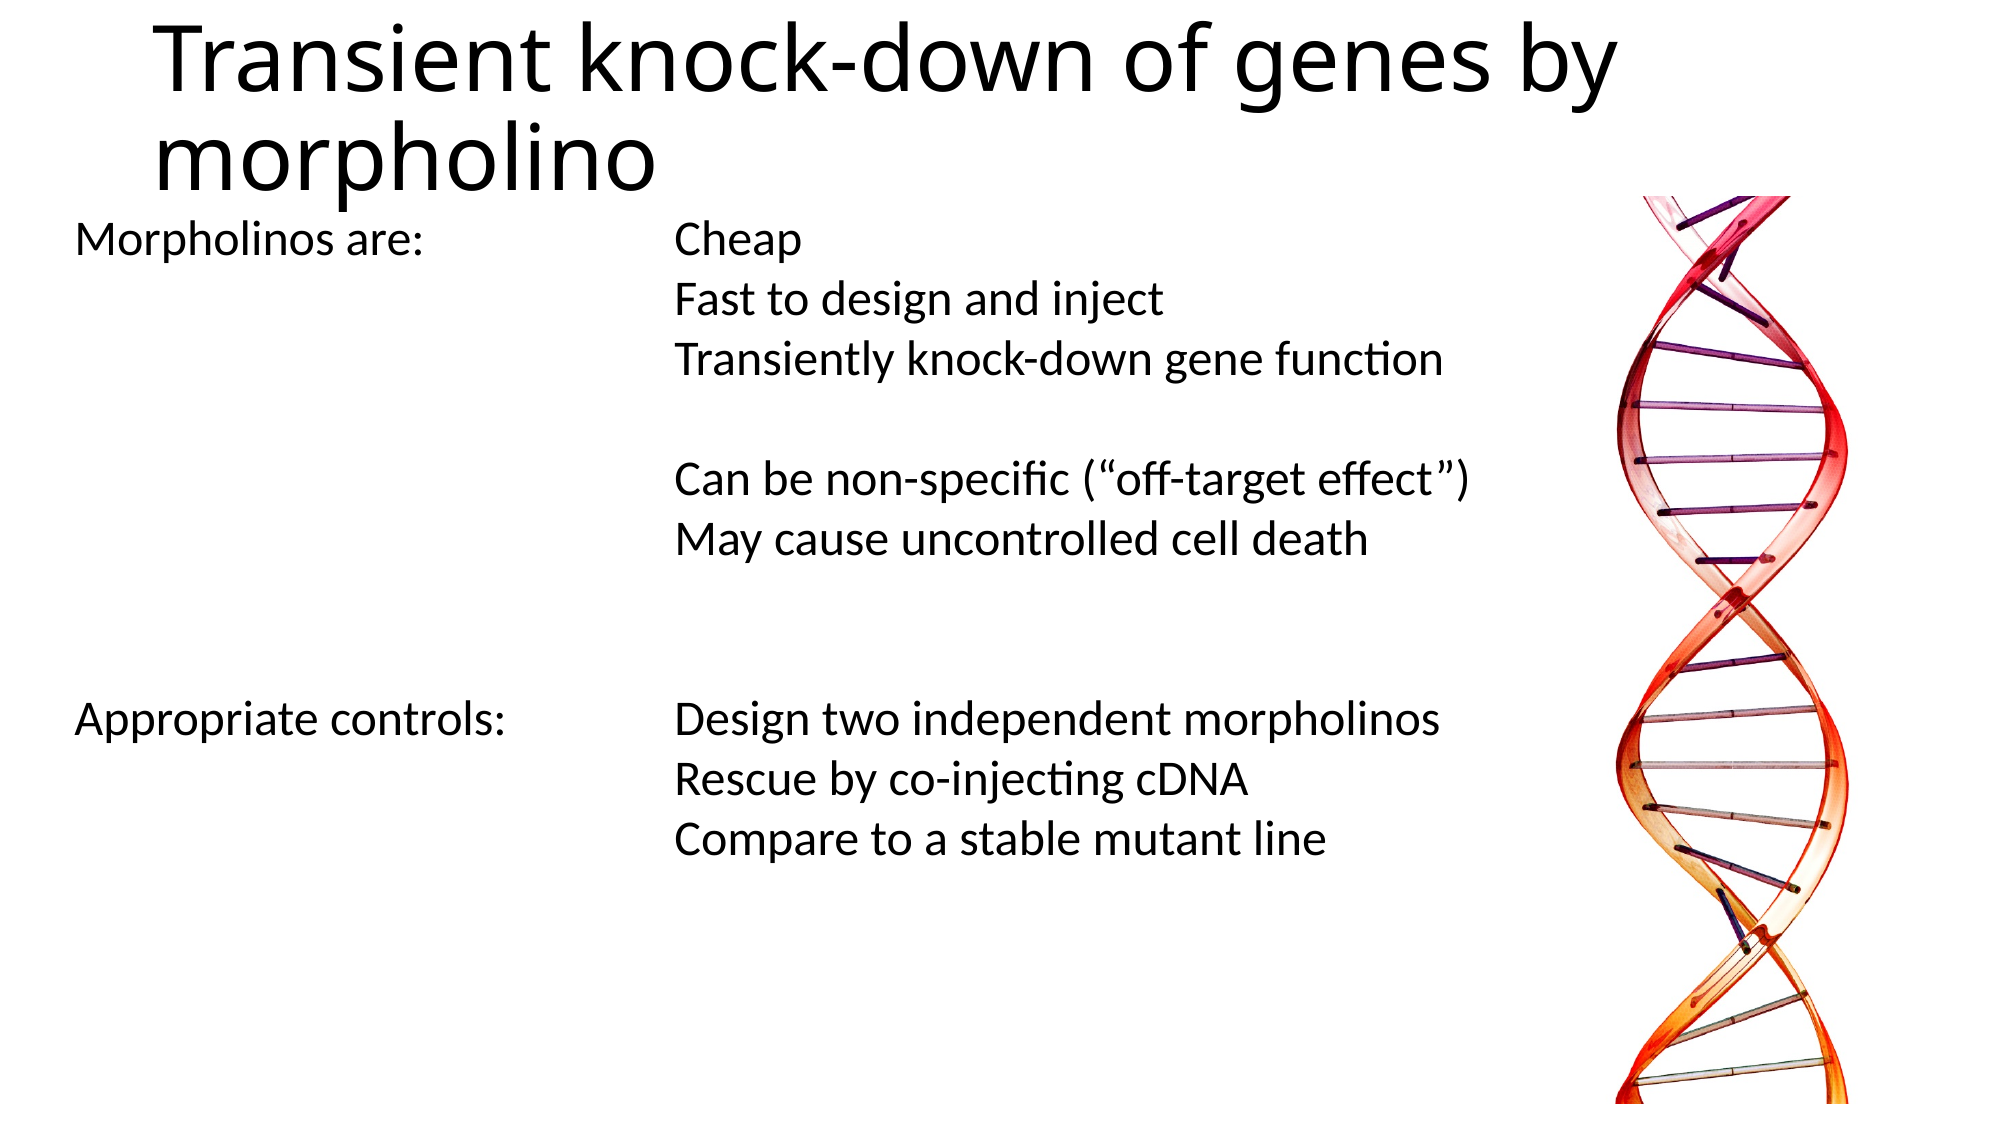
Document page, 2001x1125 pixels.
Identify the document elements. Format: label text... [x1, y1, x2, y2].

picture [1551, 22, 1916, 1104]
title Transient knock-down of genes by morpholino [137, 2, 2000, 220]
text_box Morpholinos are: Cheap Fast to design and inject Transiently knock-down gene function Can be non-specific (“off-target effect”) May cause uncontrolled cell death Appropriate controls: Design two independent morpholinos Rescue by co-injecting cDNA Compare to a stable mutant line [59, 198, 1487, 873]
